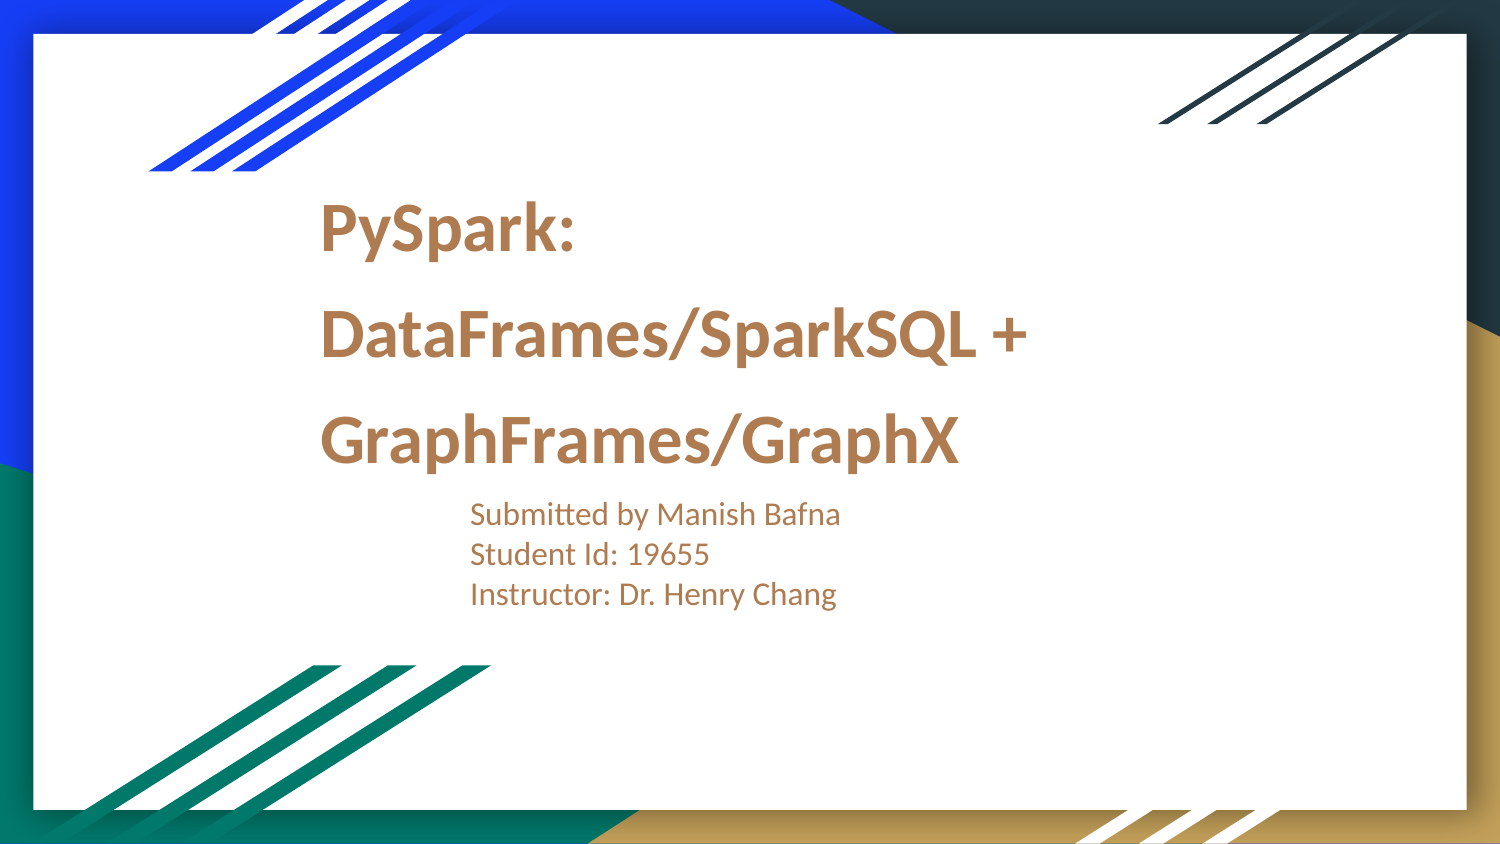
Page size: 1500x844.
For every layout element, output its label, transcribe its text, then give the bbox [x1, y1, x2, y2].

title PySpark: DataFrames/SparkSQL + GraphFrames/GraphX [304, 172, 1236, 465]
subtitle Submitted by Manish Bafna Student Id: 19655 Instructor: Dr. Henry Chang [304, 477, 1185, 646]
